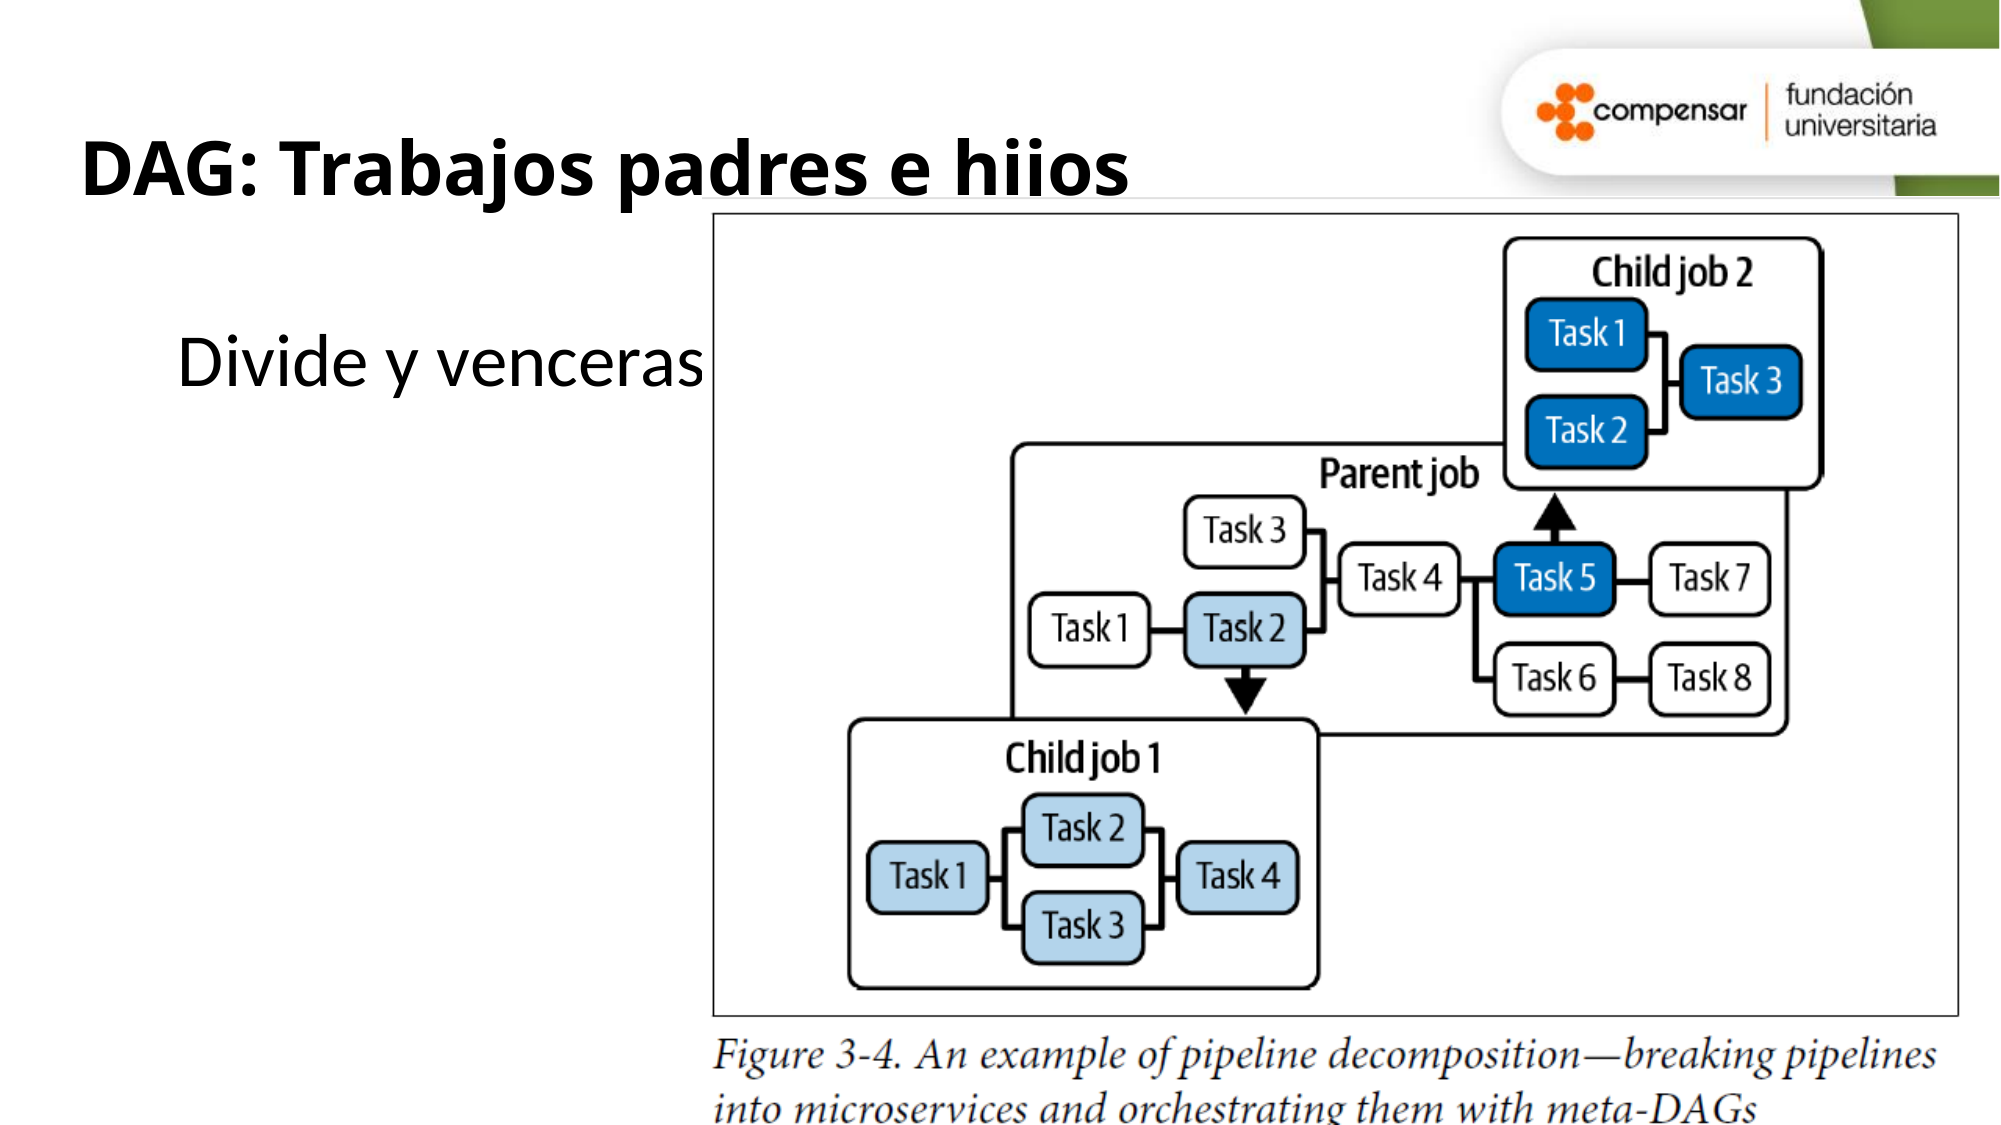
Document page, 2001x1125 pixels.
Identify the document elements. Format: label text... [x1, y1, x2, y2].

picture [0, 0, 2000, 1125]
text_box Divide y venceras. [163, 303, 702, 1014]
title DAG: Trabajos padres e hijos [64, 123, 1561, 221]
